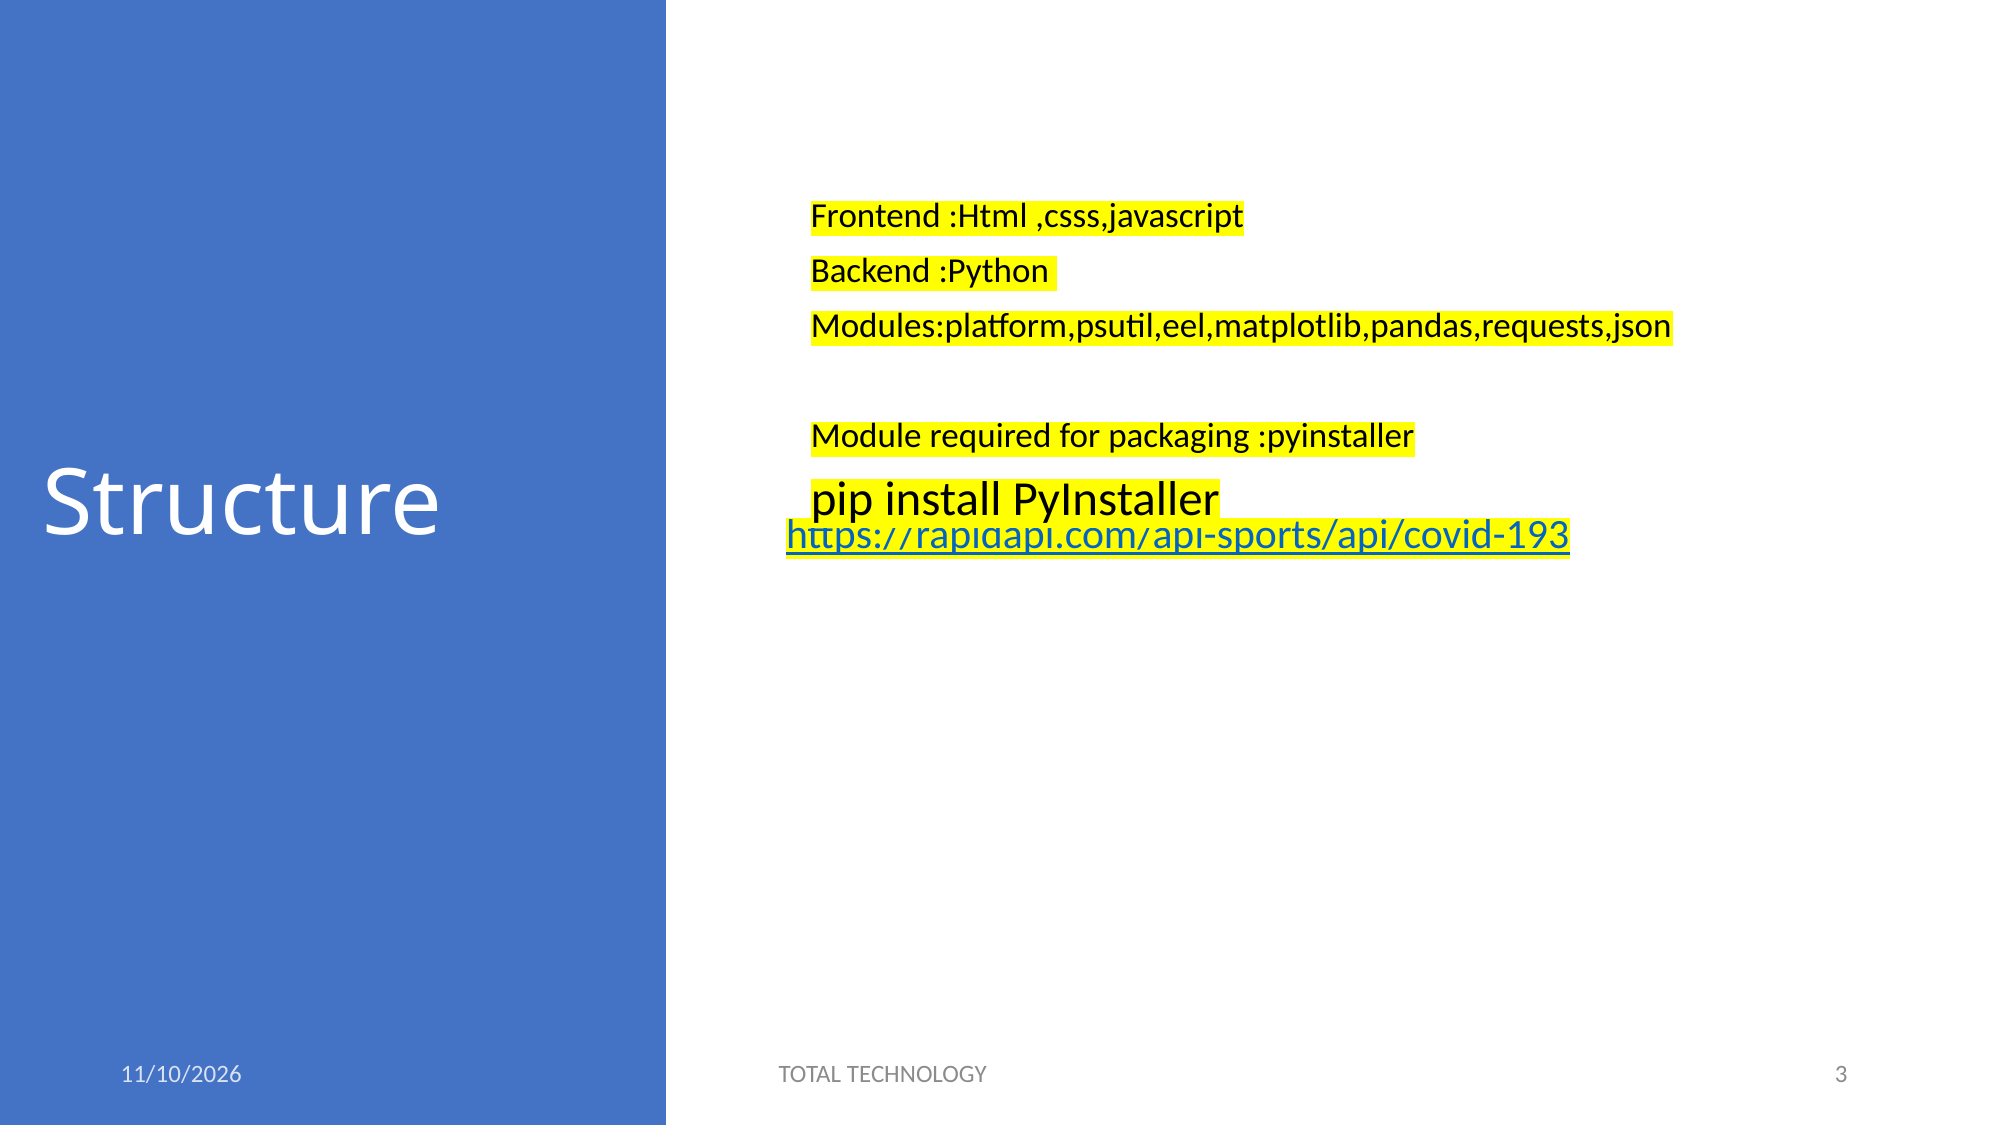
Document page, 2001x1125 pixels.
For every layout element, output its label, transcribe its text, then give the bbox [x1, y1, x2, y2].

text_box [0, 0, 667, 1125]
slide_number 3 [1728, 1042, 1863, 1103]
list https://rapidapi.com/api-sports/api/covid-193 [770, 104, 1895, 622]
footer TOTAL TECHNOLOGY [763, 1042, 1702, 1103]
title Structure [27, 99, 649, 1021]
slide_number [105, 1042, 588, 1103]
text_box Frontend :Html ,csss,javascript Backend :Python Modules:platform,psutil,eel,matplotlib,pandas,requests,json Module required for packaging :pyinstaller pip install PyInstaller [795, 129, 1920, 538]
